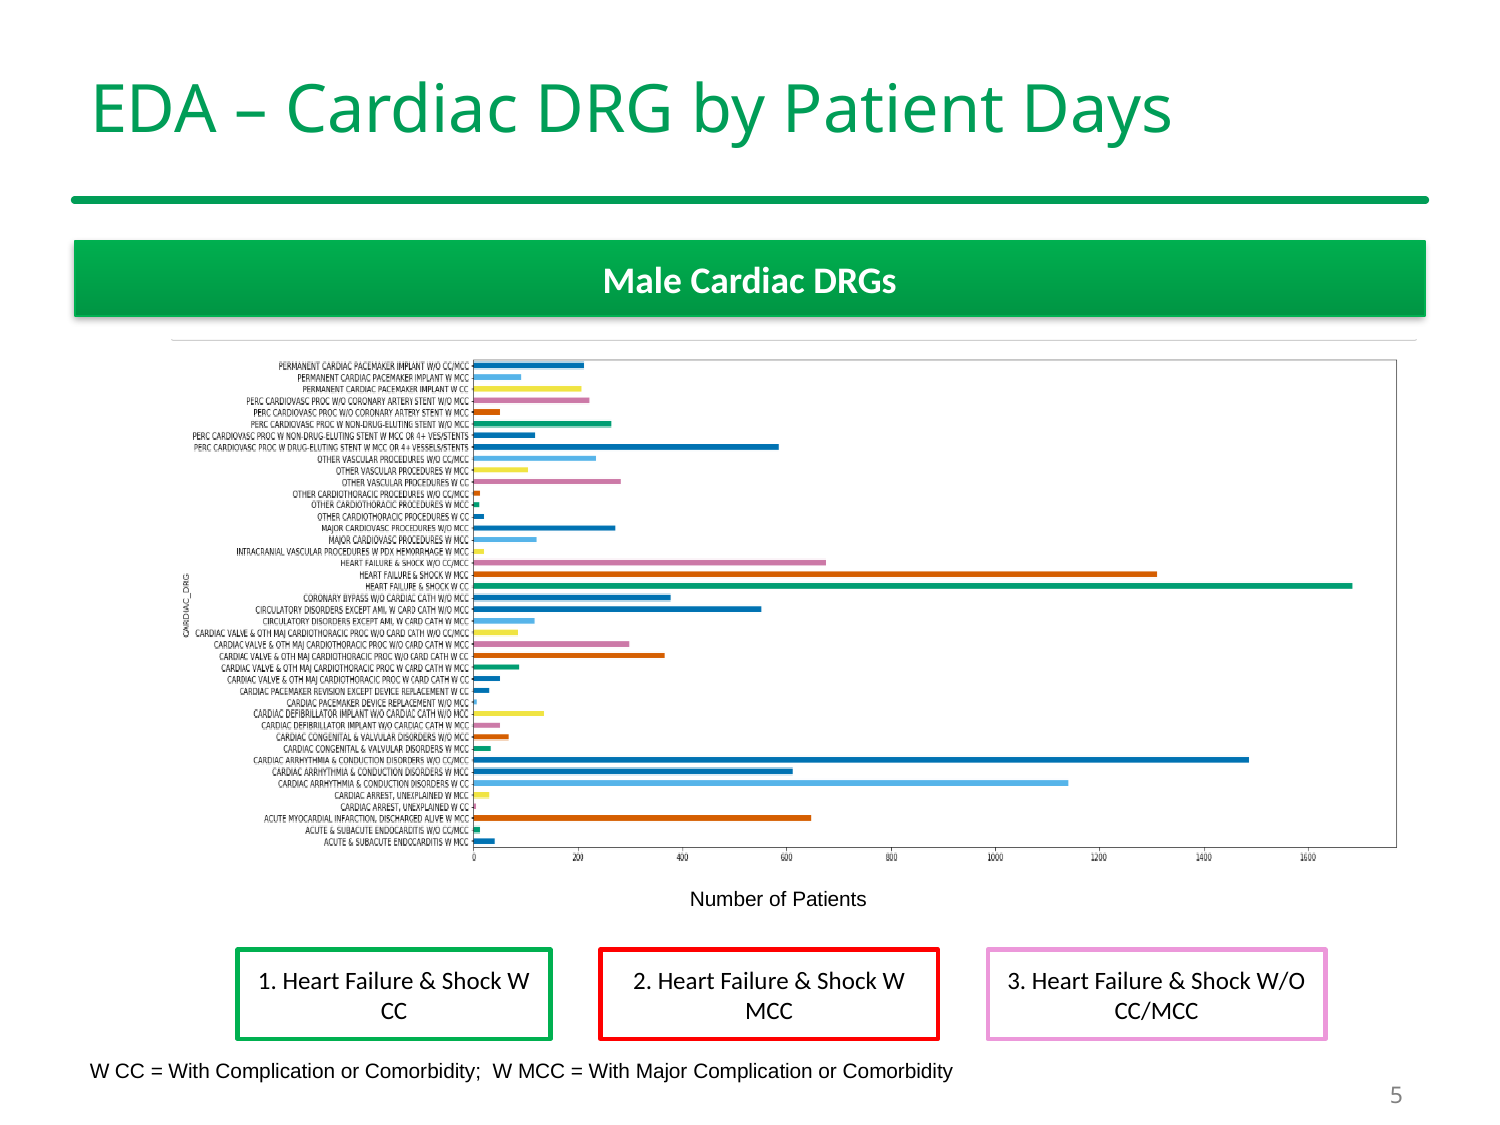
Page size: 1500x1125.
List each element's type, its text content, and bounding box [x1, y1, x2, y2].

text_box 3. Heart Failure & Shock W/O CC/MCC [986, 948, 1327, 1041]
title EDA – Cardiac DRG by Patient Days [74, 24, 1426, 188]
picture [74, 339, 1426, 885]
text_box 1. Heart Failure & Shock W CC [236, 948, 552, 1041]
slide_number 5 [1374, 1073, 1438, 1125]
text_box Number of Patients [675, 893, 1088, 919]
text_box 2. Heart Failure & Shock W MCC [598, 948, 940, 1041]
text_box Male Cardiac DRGs [74, 240, 1426, 317]
text_box W CC = With Complication or Comorbidity; W MCC = With Major Complication or Comorbidity [74, 1050, 1350, 1090]
